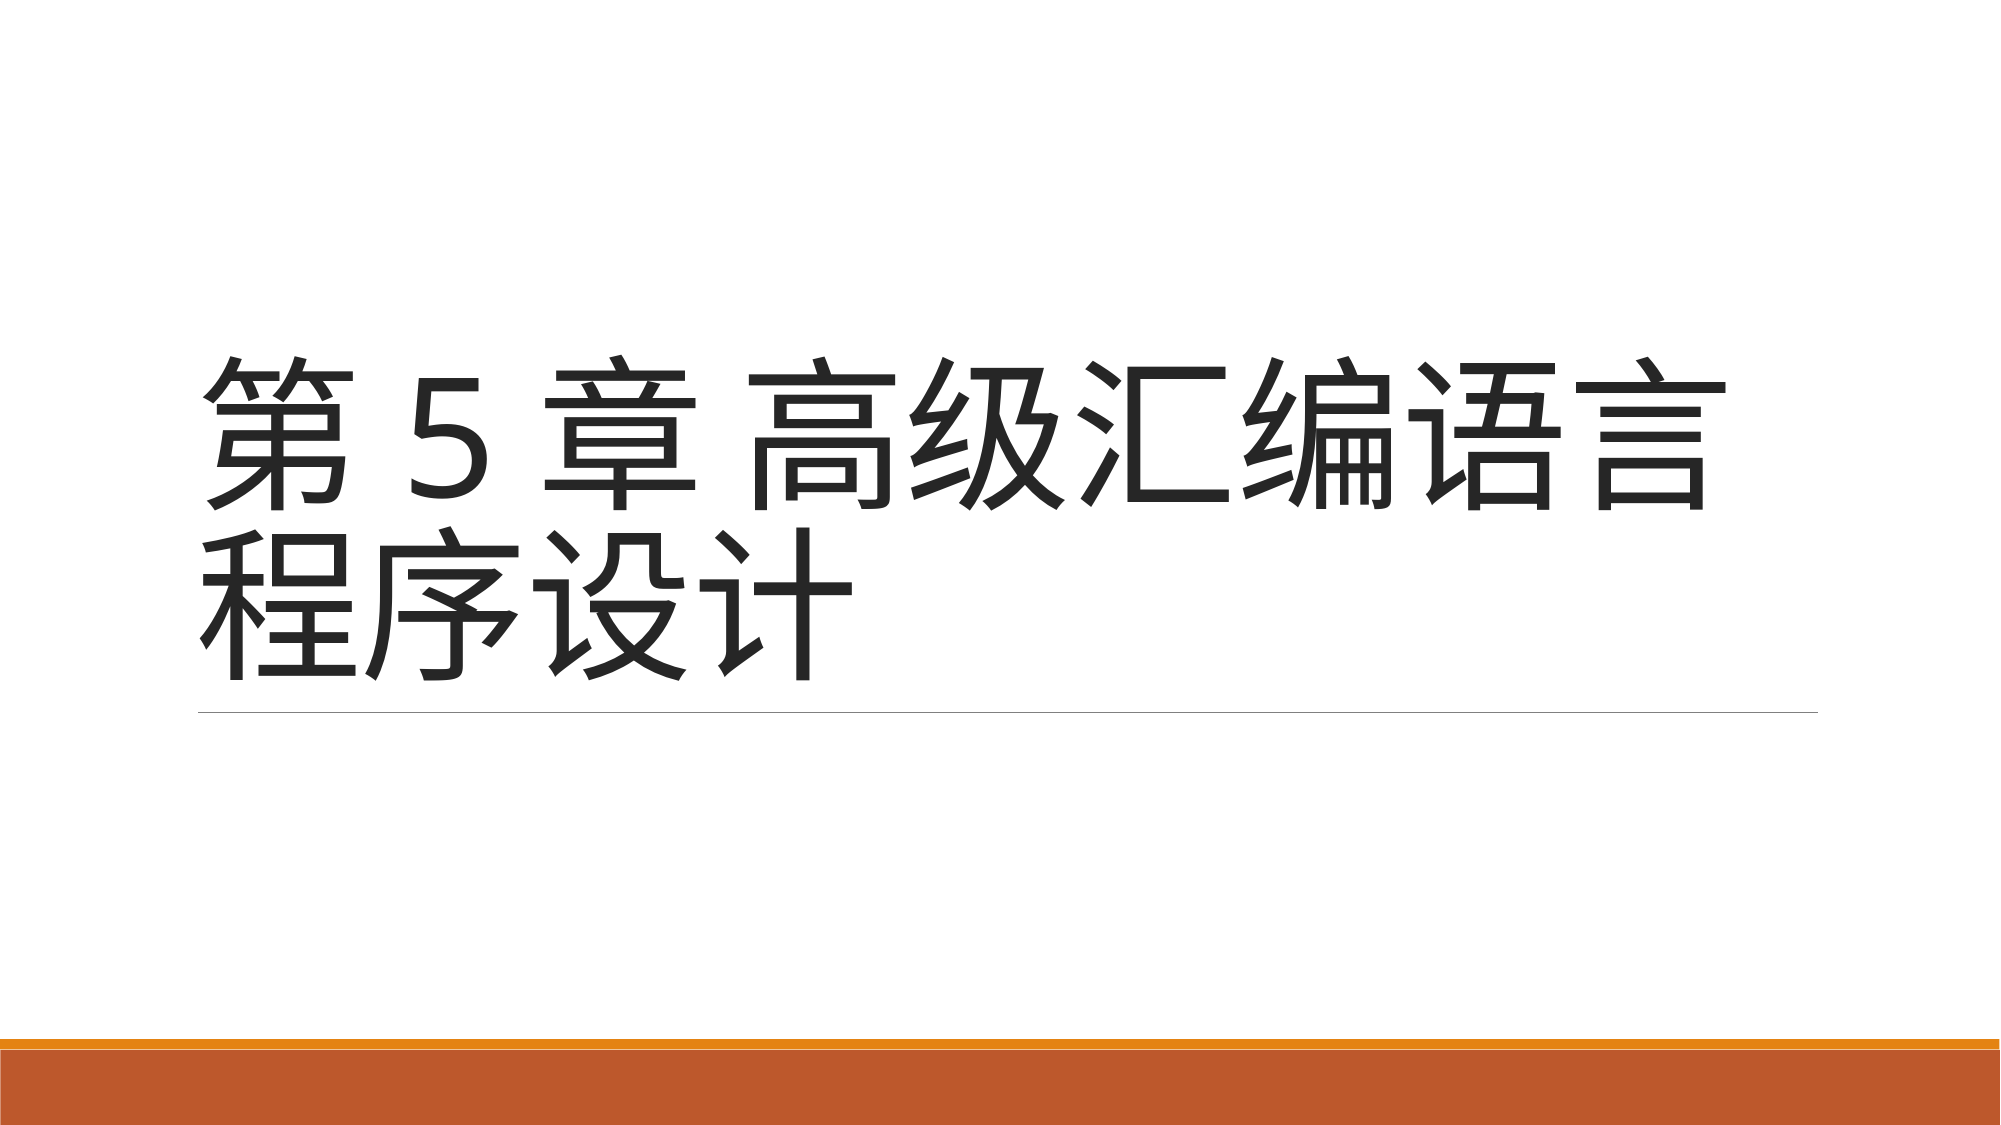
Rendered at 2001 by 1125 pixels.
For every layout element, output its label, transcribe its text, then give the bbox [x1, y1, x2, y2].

title 第5章 高级汇编语言程序设计 [180, 124, 1830, 710]
